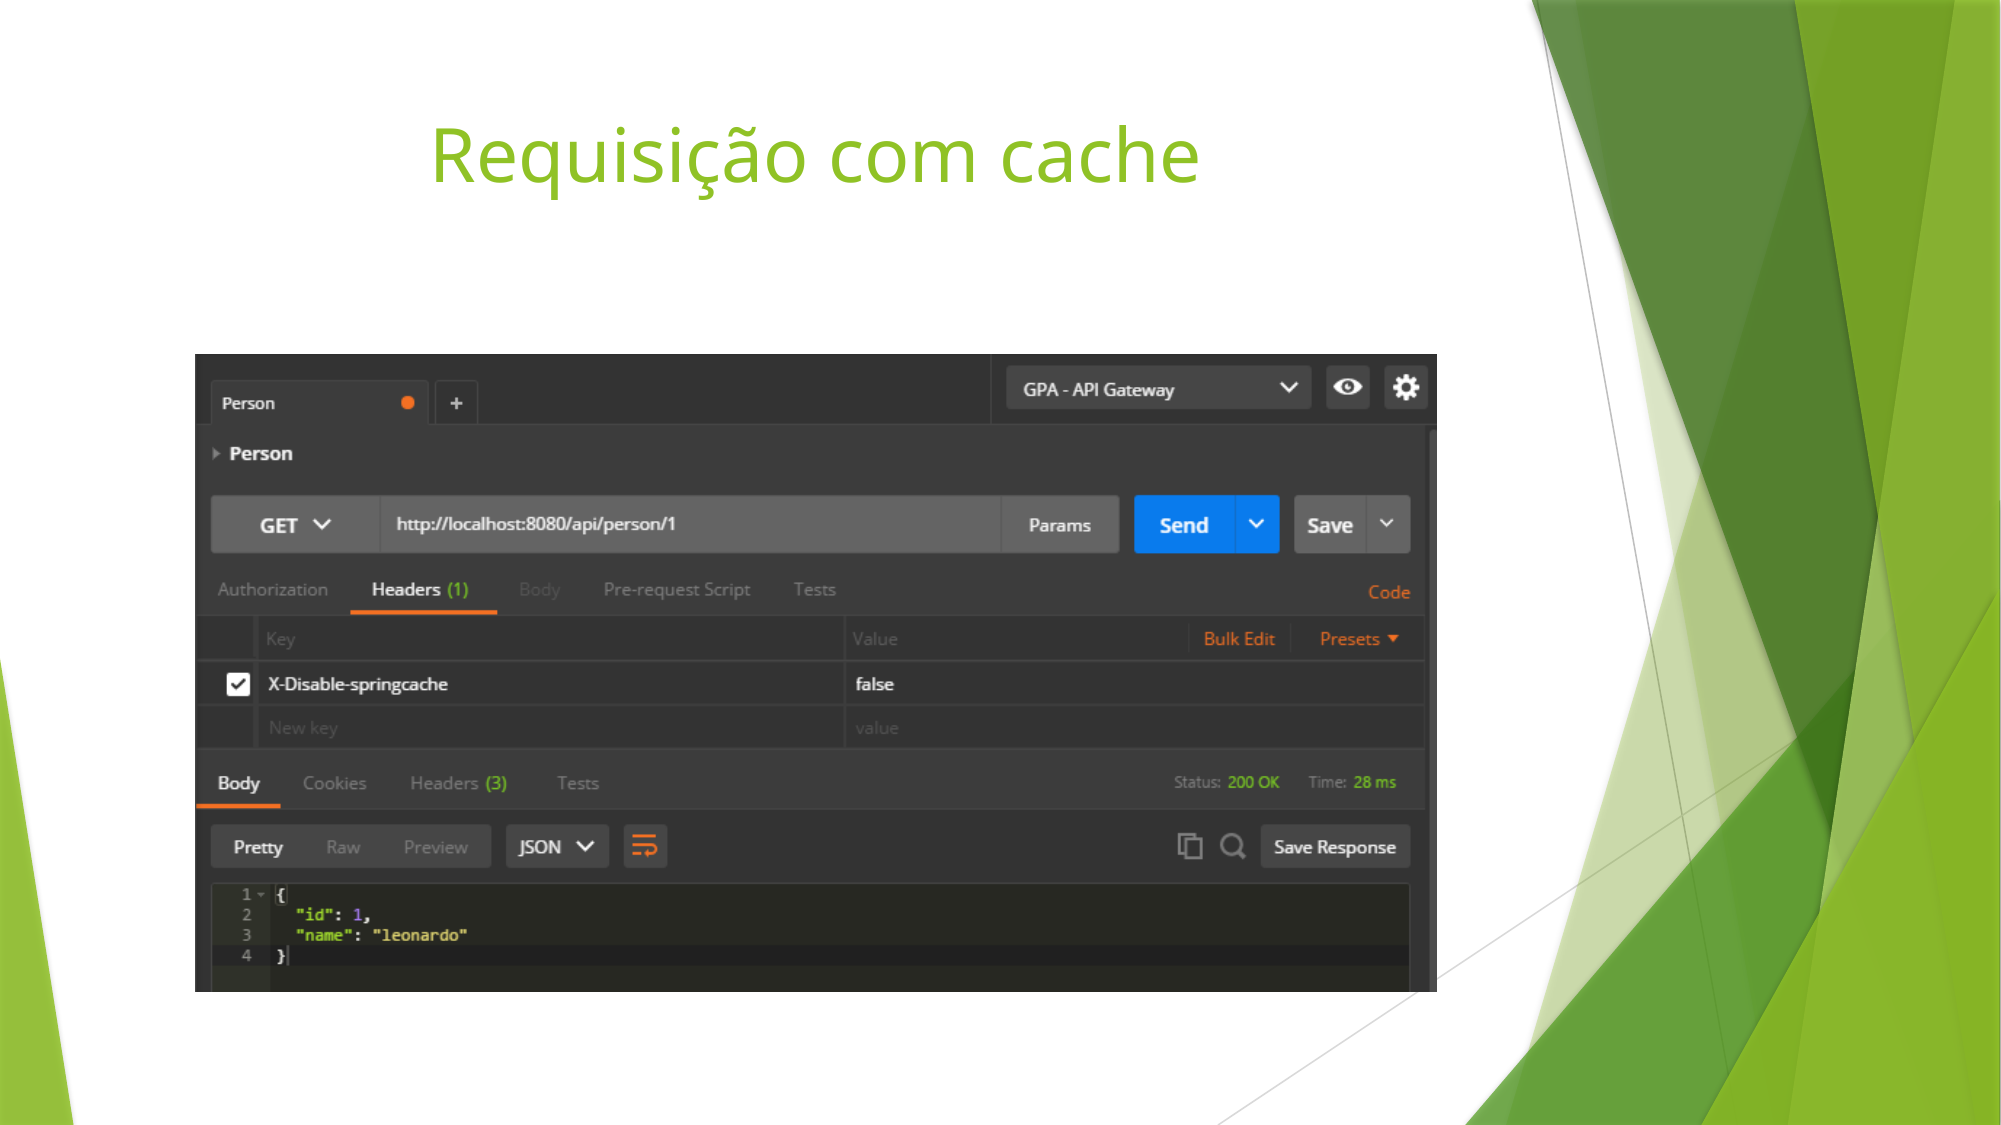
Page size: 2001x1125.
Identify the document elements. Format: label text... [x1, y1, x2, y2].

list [194, 353, 1438, 992]
title Requisição com cache [111, 99, 1522, 317]
